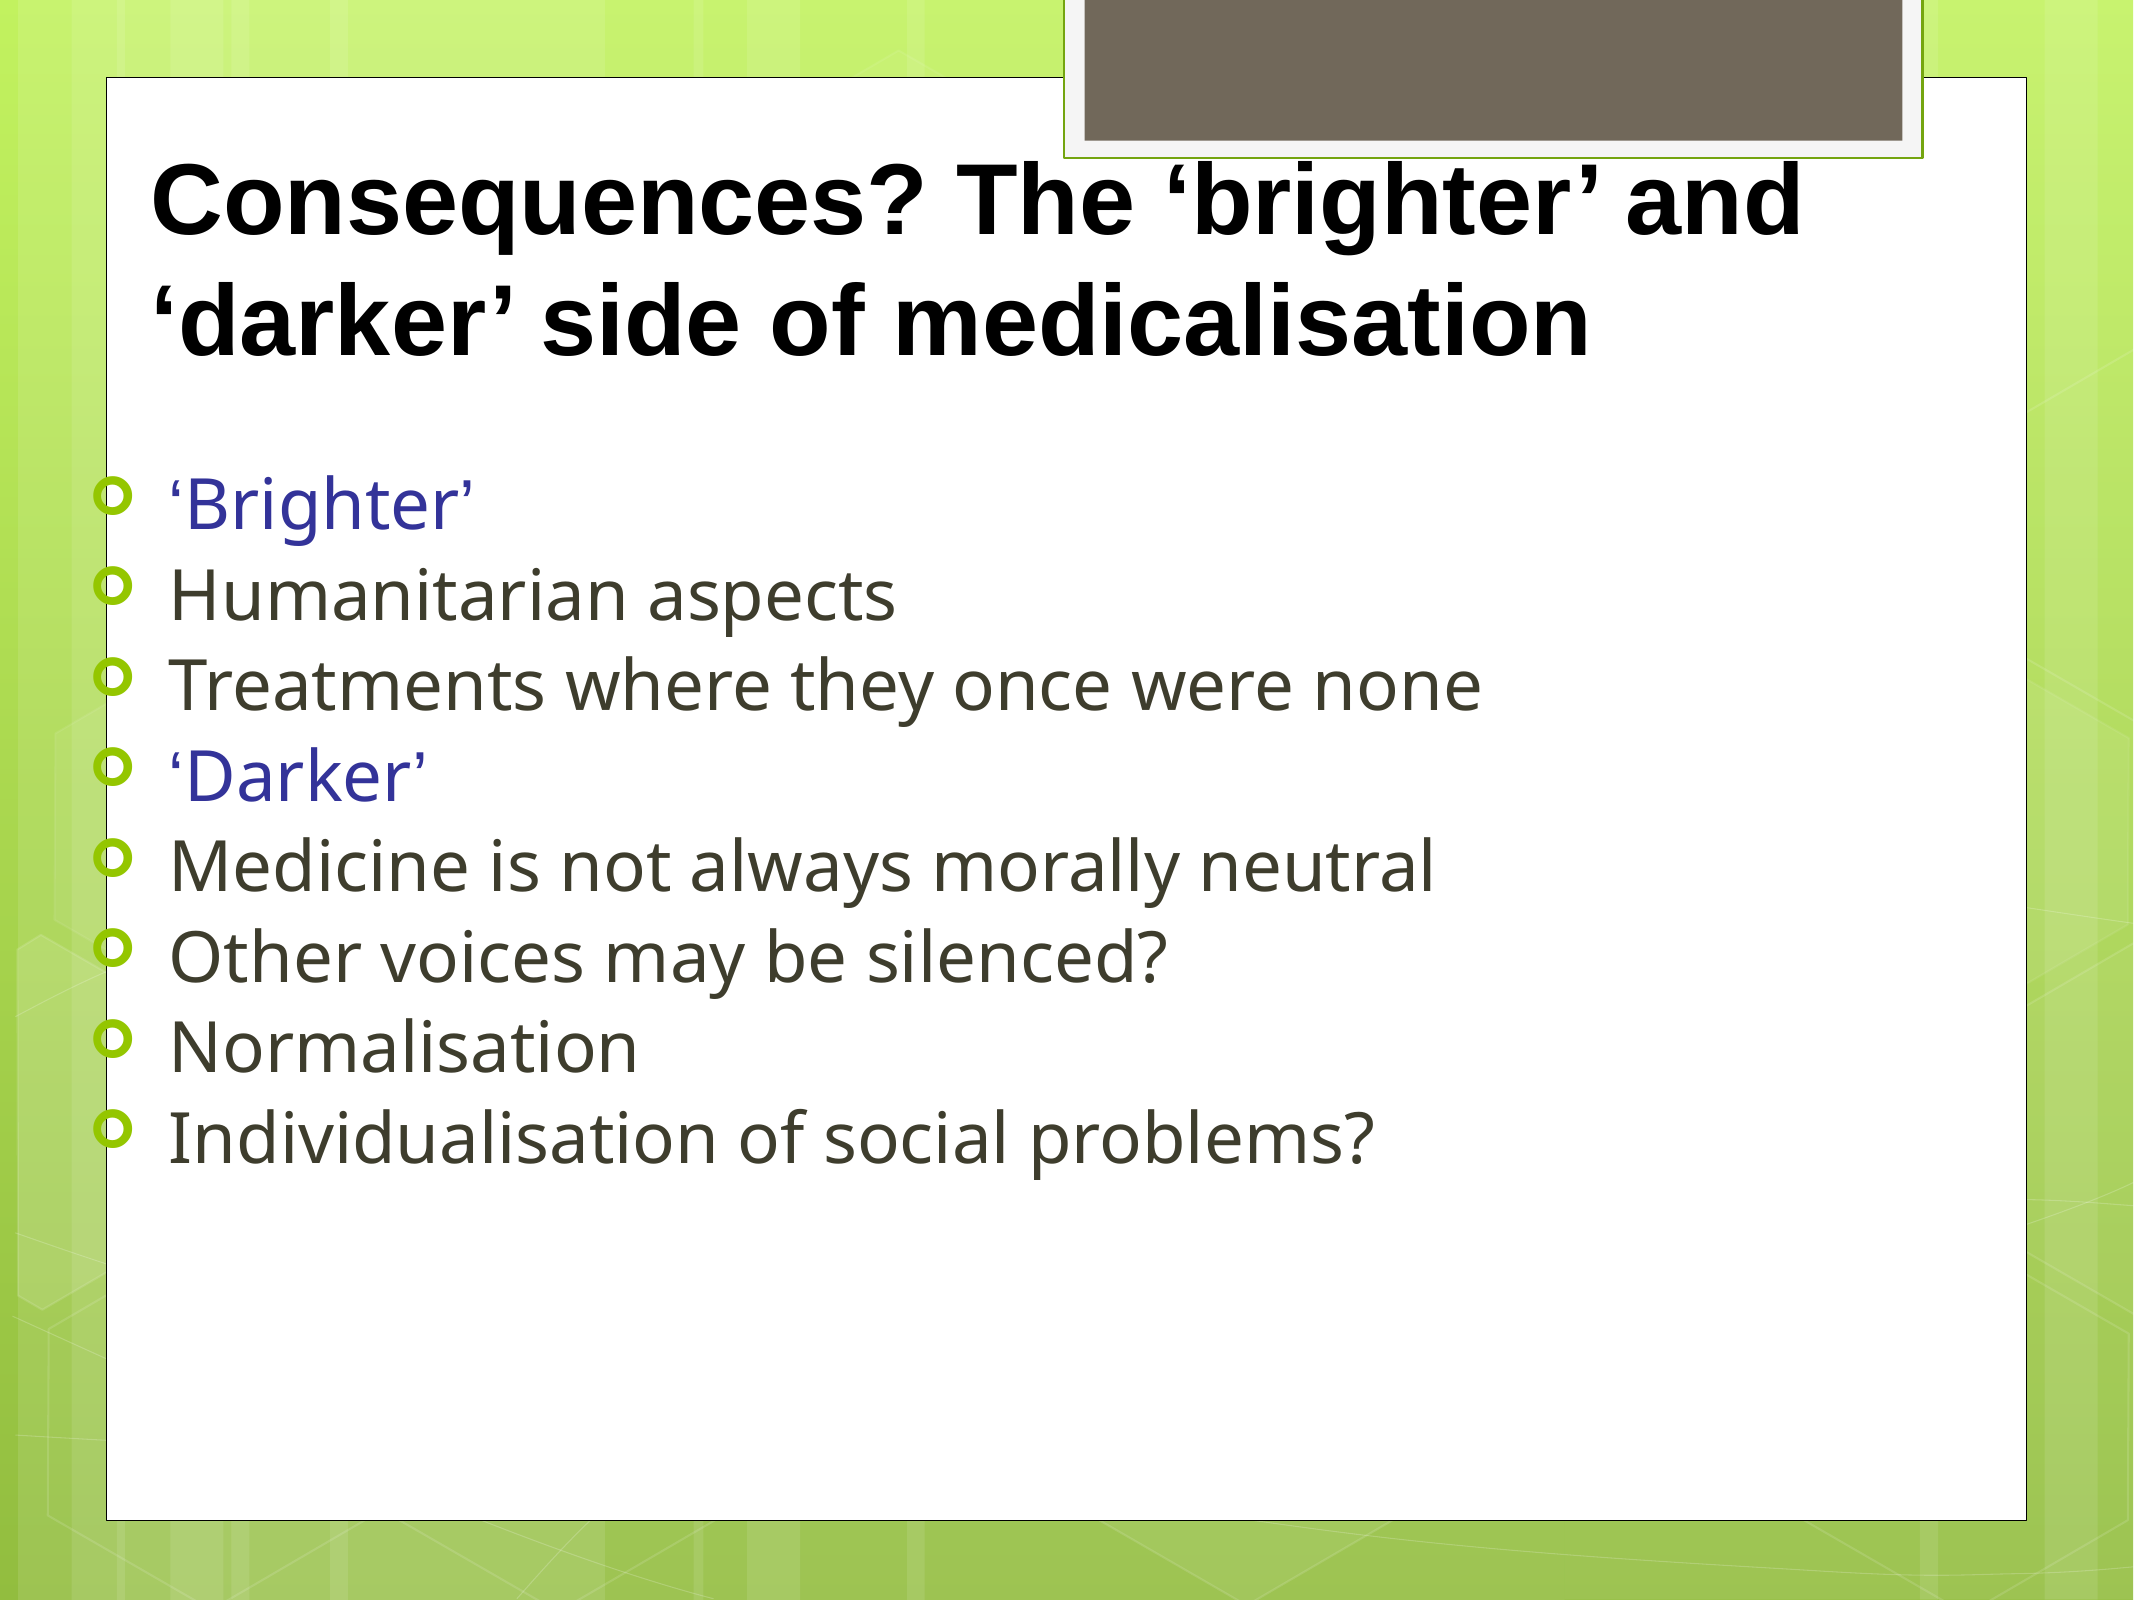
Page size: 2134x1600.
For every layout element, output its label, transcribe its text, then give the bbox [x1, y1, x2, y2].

title Consequences? The ‘brighter’ and ‘darker’ side of medicalisation [129, 41, 2005, 387]
list ‘Brighter’ Humanitarian aspects Treatments where they once were none ‘Darker’ Medicine is not always morally neutral Other voices may be silenced? Normalisation Individualisation of social problems? [58, 457, 2027, 1600]
